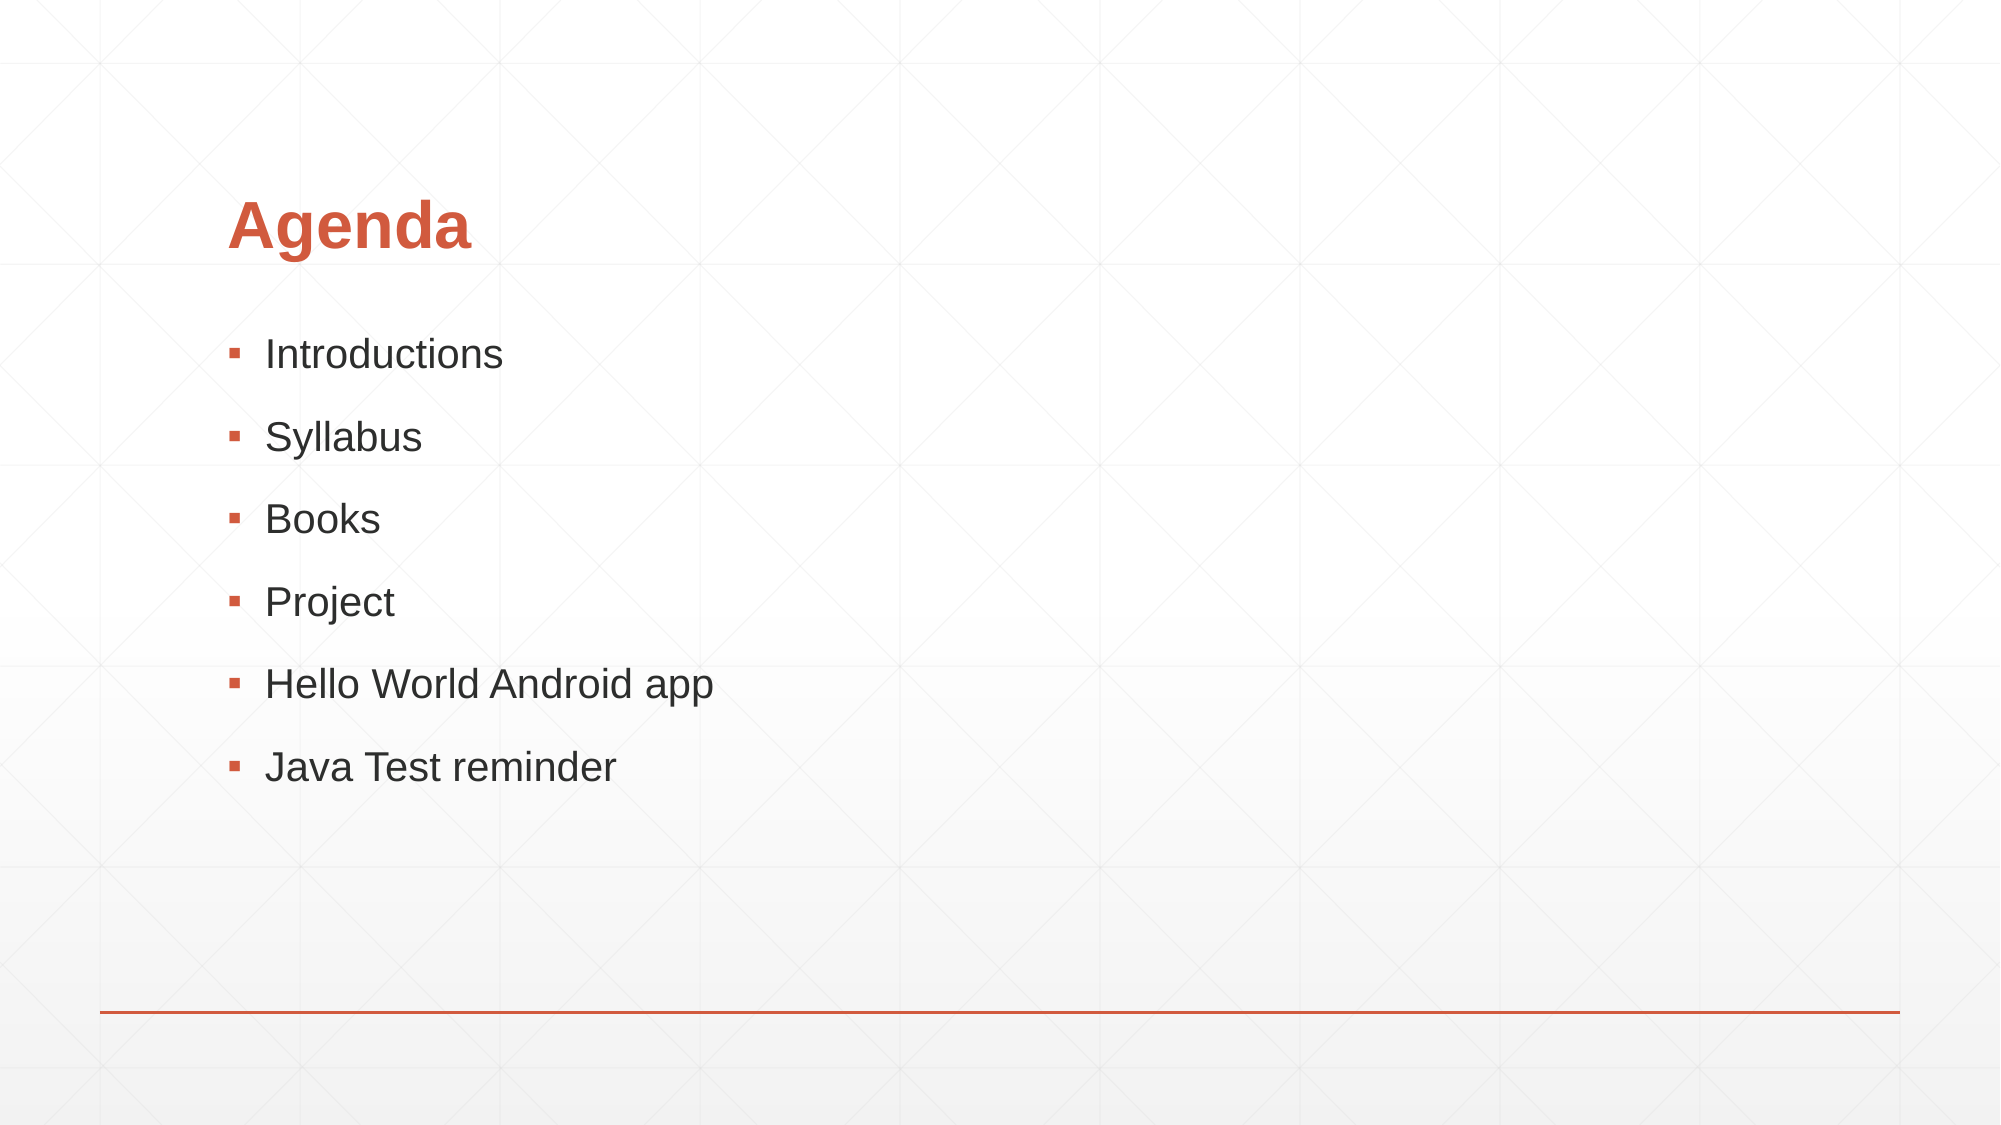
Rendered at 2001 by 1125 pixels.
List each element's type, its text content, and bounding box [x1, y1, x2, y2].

title Agenda [212, 82, 1788, 271]
list Introductions Syllabus Books Project Hello World Android app Java Test reminder [212, 324, 1788, 950]
